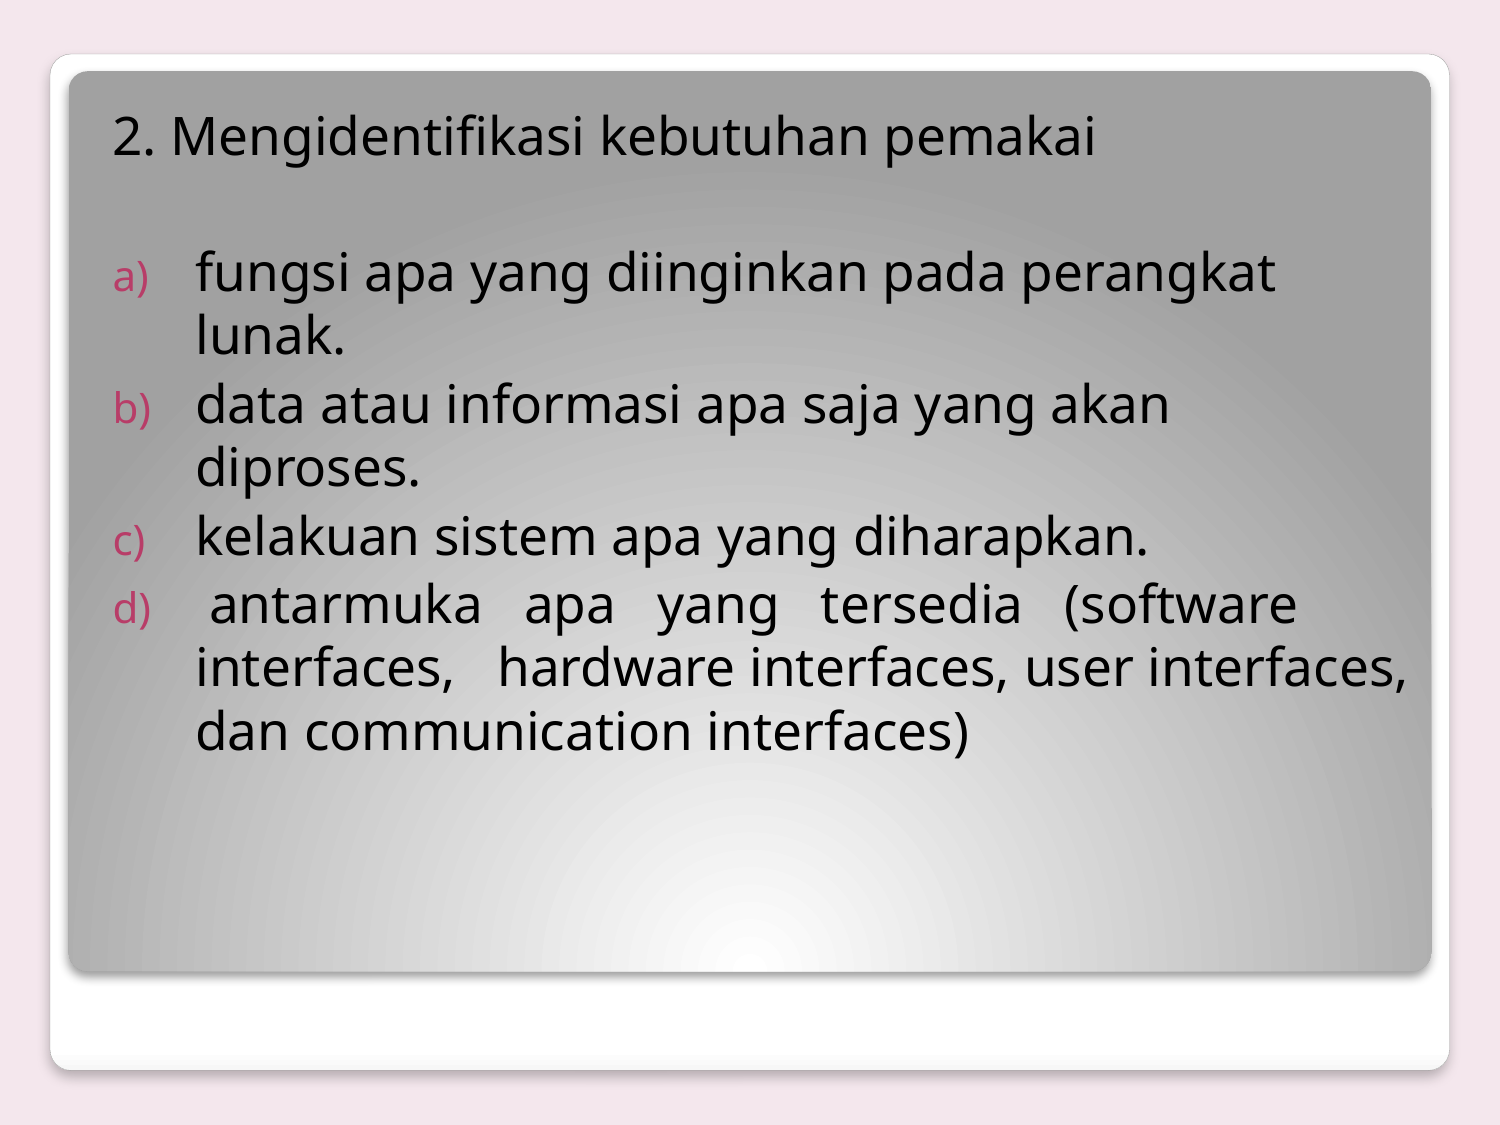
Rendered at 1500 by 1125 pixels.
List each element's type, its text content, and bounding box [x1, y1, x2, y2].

list 2. Mengidentifikasi kebutuhan pemakai fungsi apa yang diinginkan pada perangkat lunak. data atau informasi apa saja yang akan diproses. kelakuan sistem apa yang diharapkan. antarmuka apa yang tersedia (software interfaces, hardware interfaces, user interfaces, dan communication interfaces) [82, 86, 1425, 774]
